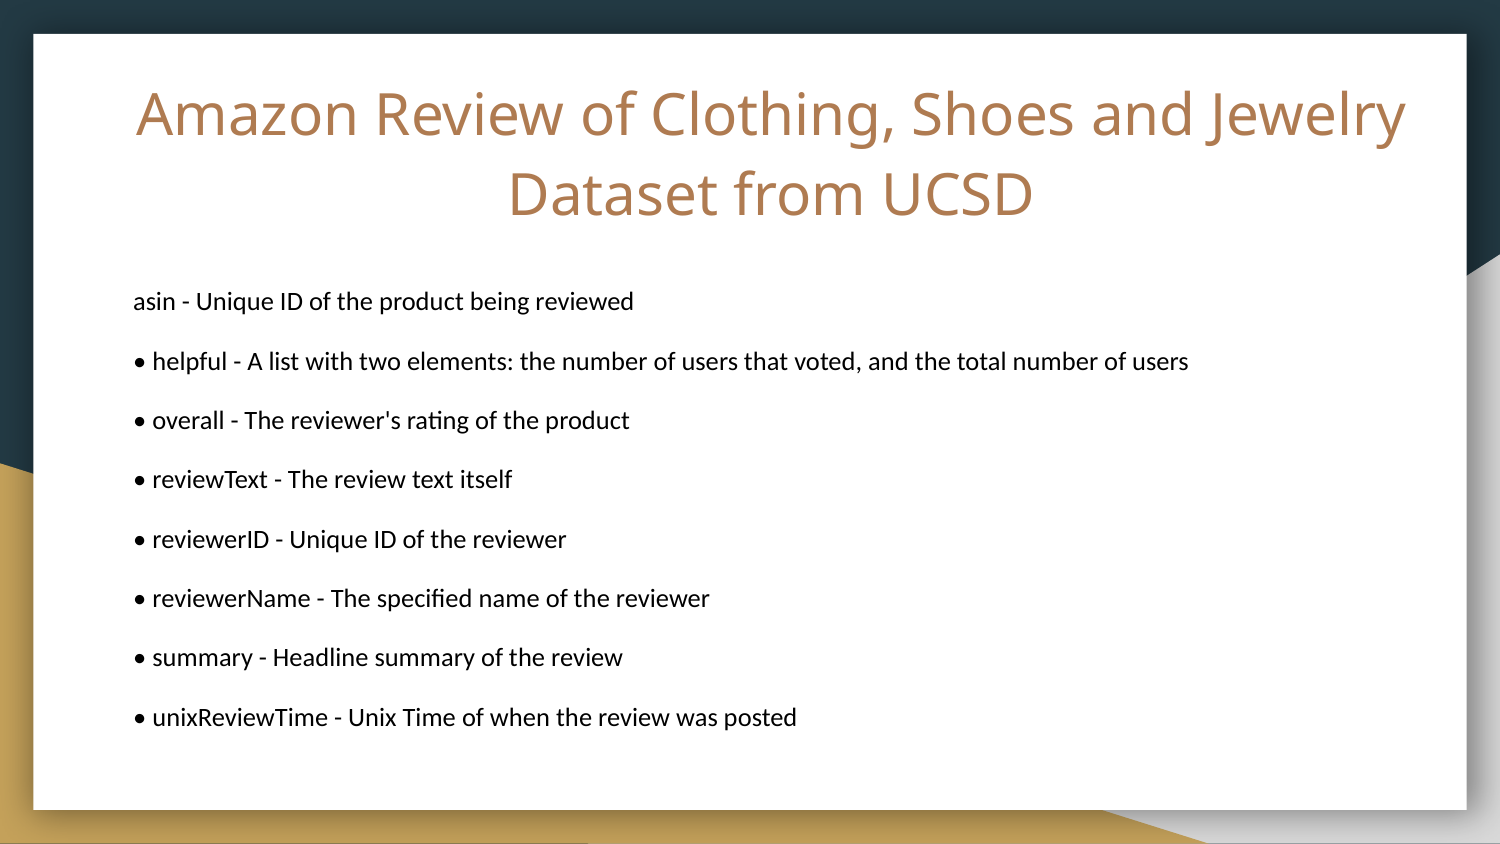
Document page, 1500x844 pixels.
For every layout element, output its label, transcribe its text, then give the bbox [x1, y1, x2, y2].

text_box Amazon Review of Clothing, Shoes and Jewelry Dataset from UCSD [60, 51, 1483, 243]
list asin - Unique ID of the product being reviewed • helpful - A list with two elements: the number of users that voted, and the total number of users • overall - The reviewer's rating of the product • reviewText - The review text itself • reviewerID - Unique ID of the reviewer • reviewerName - The specified name of the reviewer • summary - Headline summary of the review • unixReviewTime - Unix Time of when the review was posted [118, 264, 1404, 748]
